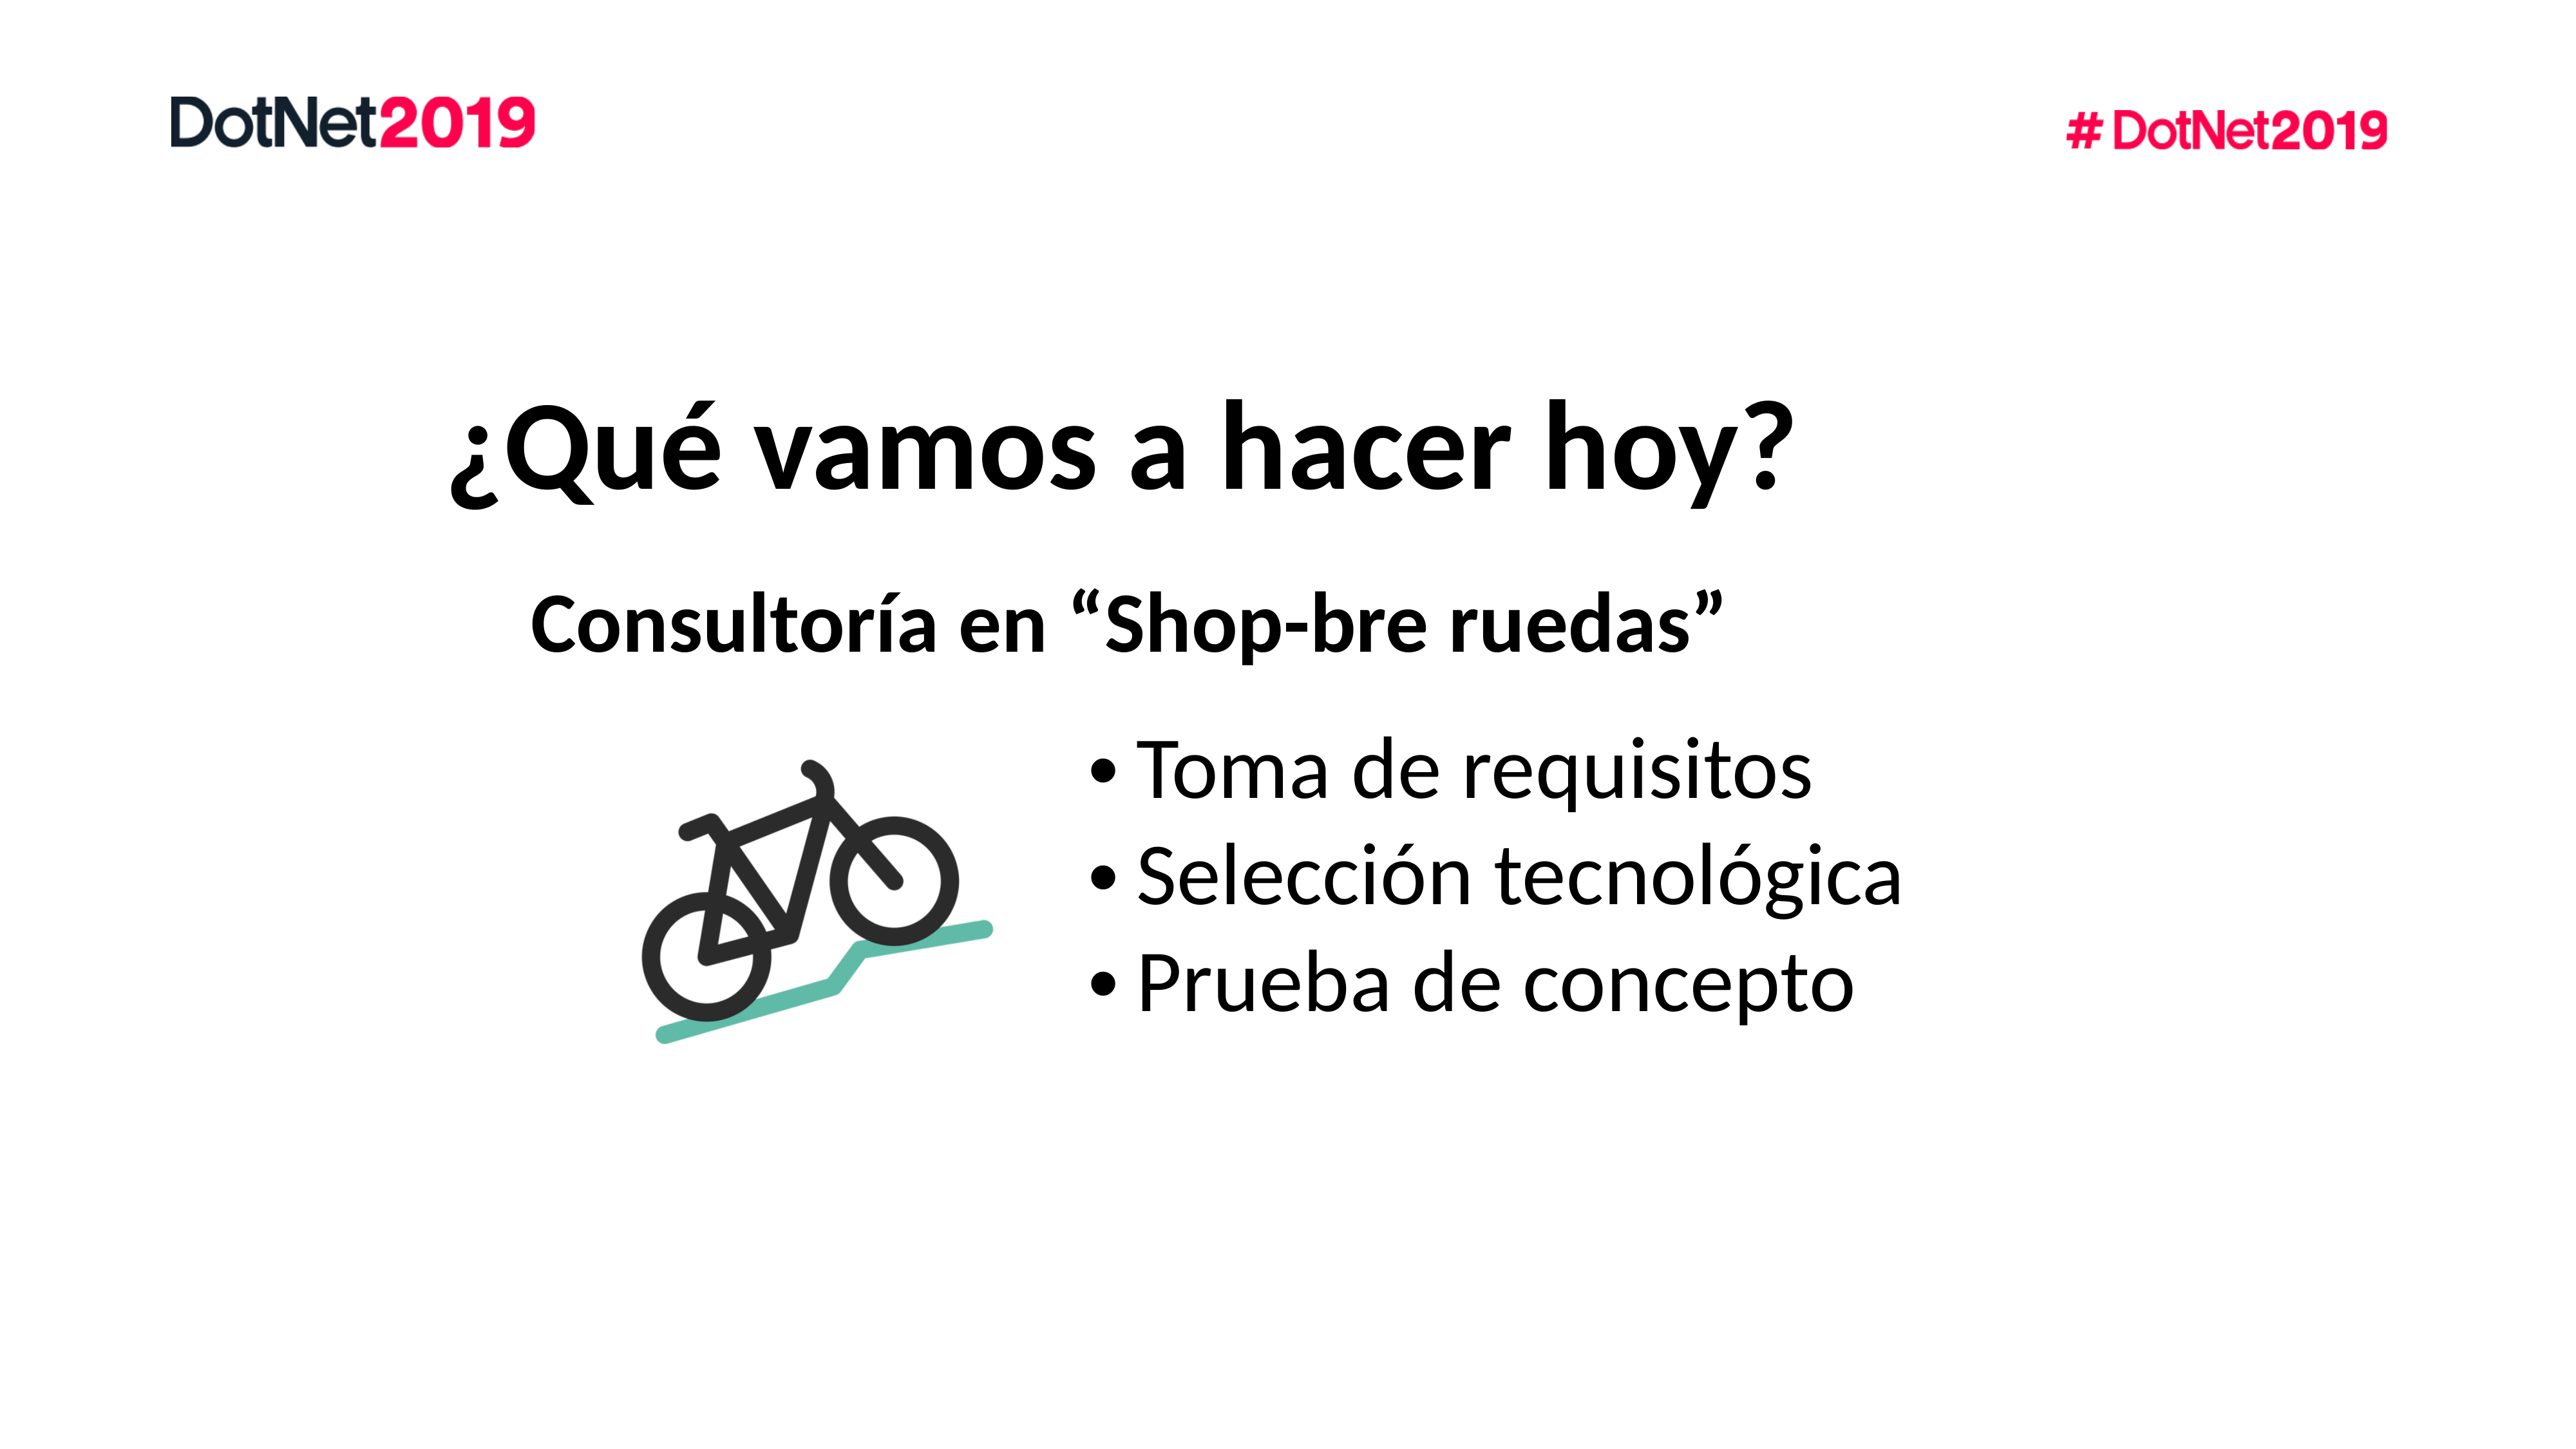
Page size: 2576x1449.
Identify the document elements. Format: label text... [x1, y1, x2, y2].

picture [626, 710, 1009, 1094]
title ¿Qué vamos a hacer hoy? Consultoría en “Shop-bre ruedas” [435, 392, 2397, 672]
list Toma de requisitos Selección tecnológica Prueba de concepto [1078, 729, 2271, 1146]
